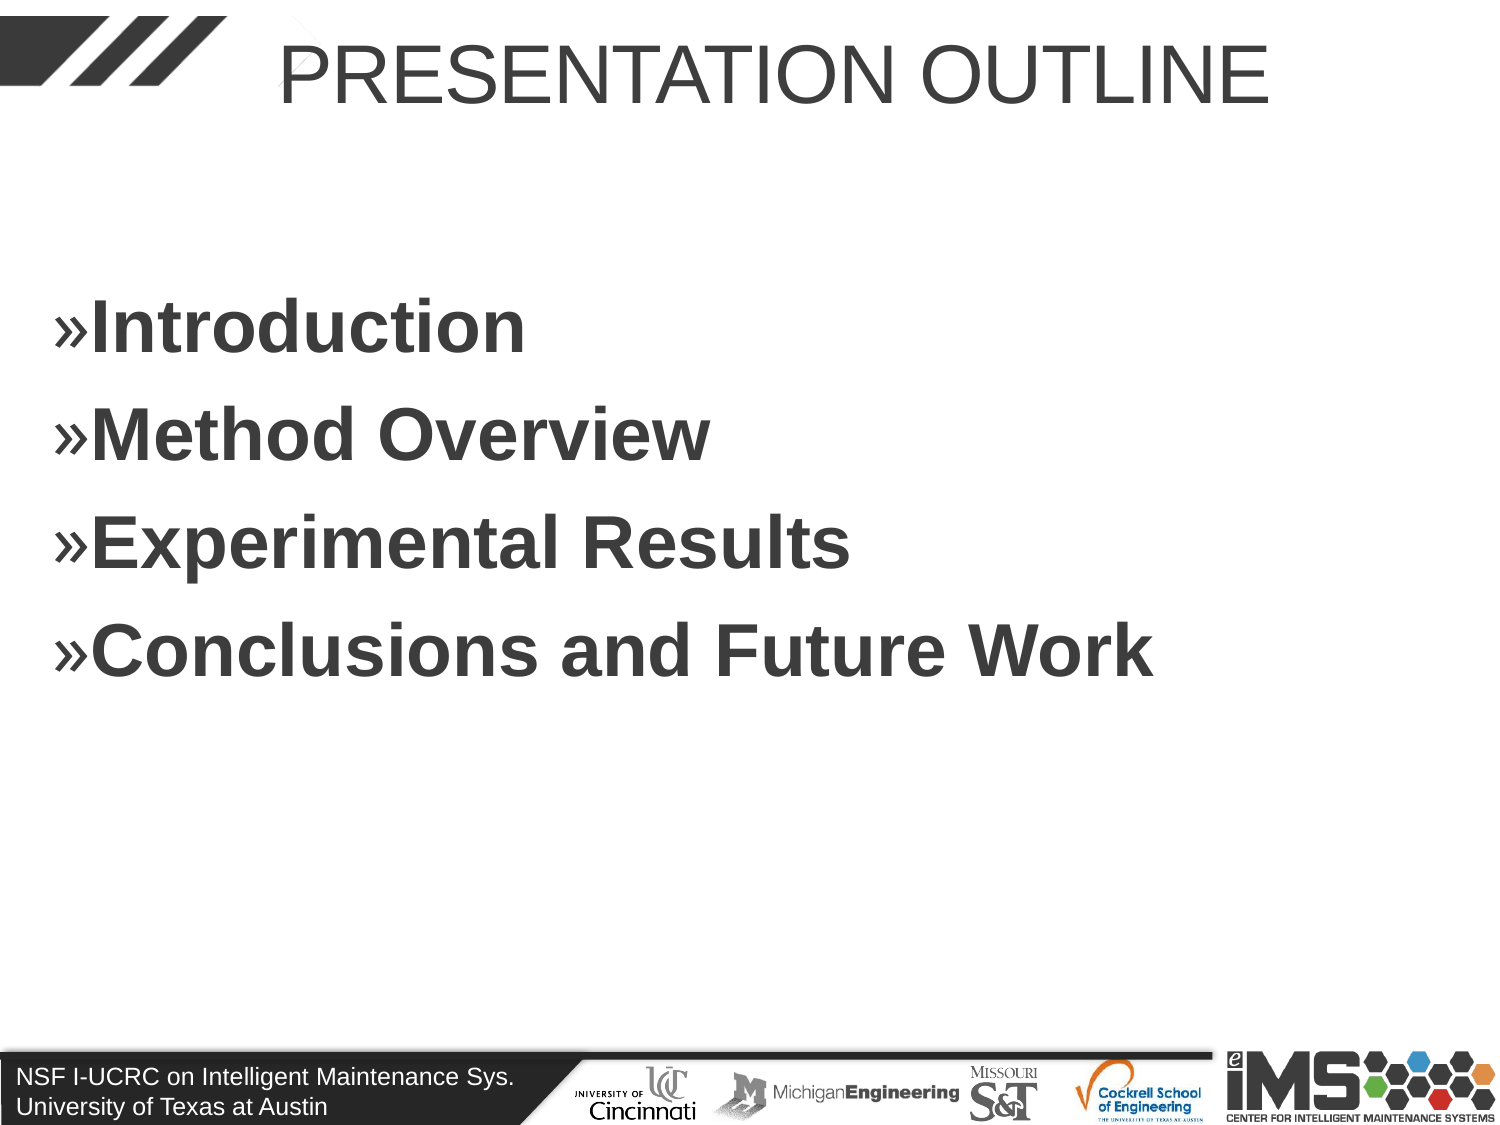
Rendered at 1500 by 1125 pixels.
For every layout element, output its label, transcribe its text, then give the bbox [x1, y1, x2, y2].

picture [1224, 1048, 1498, 1125]
list Introduction Method Overview Experimental Results Conclusions and Future Work [37, 162, 1463, 975]
title Presentation Outline [262, 12, 1463, 120]
picture [1074, 1060, 1203, 1125]
picture [575, 1060, 719, 1125]
